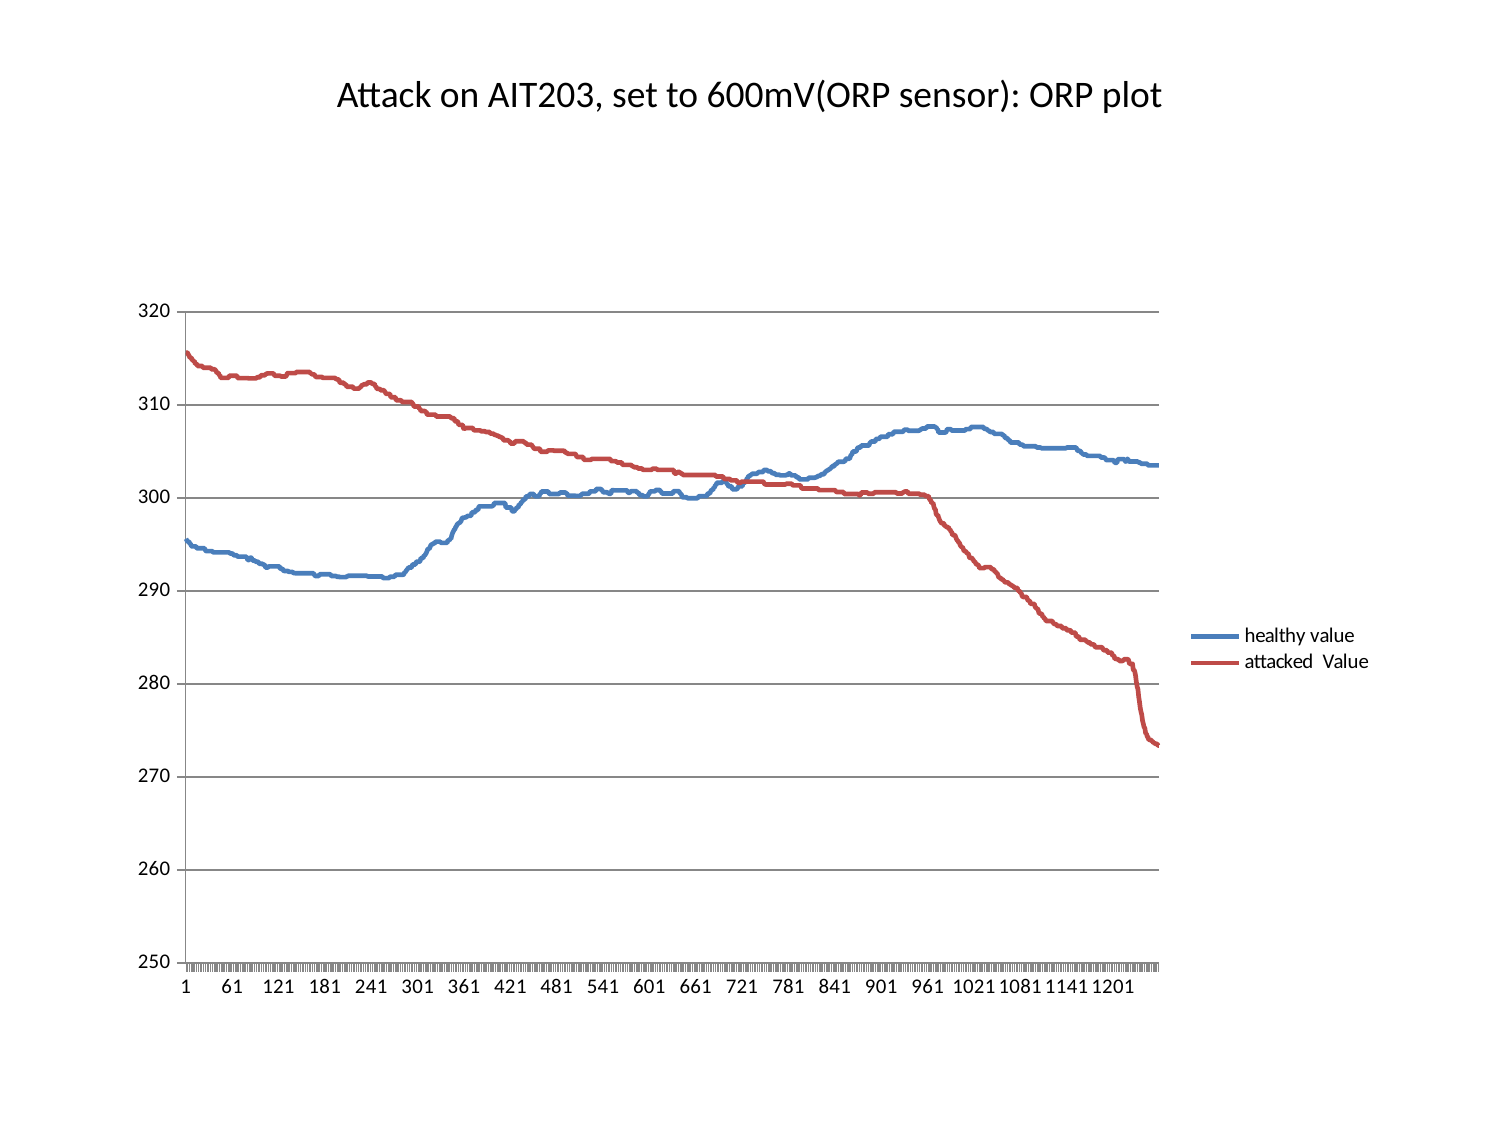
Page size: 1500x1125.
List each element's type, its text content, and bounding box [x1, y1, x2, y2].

title Attack on AIT203, set to 600mV(ORP sensor): ORP plot [75, 62, 1425, 188]
chart [112, 287, 1388, 1013]
